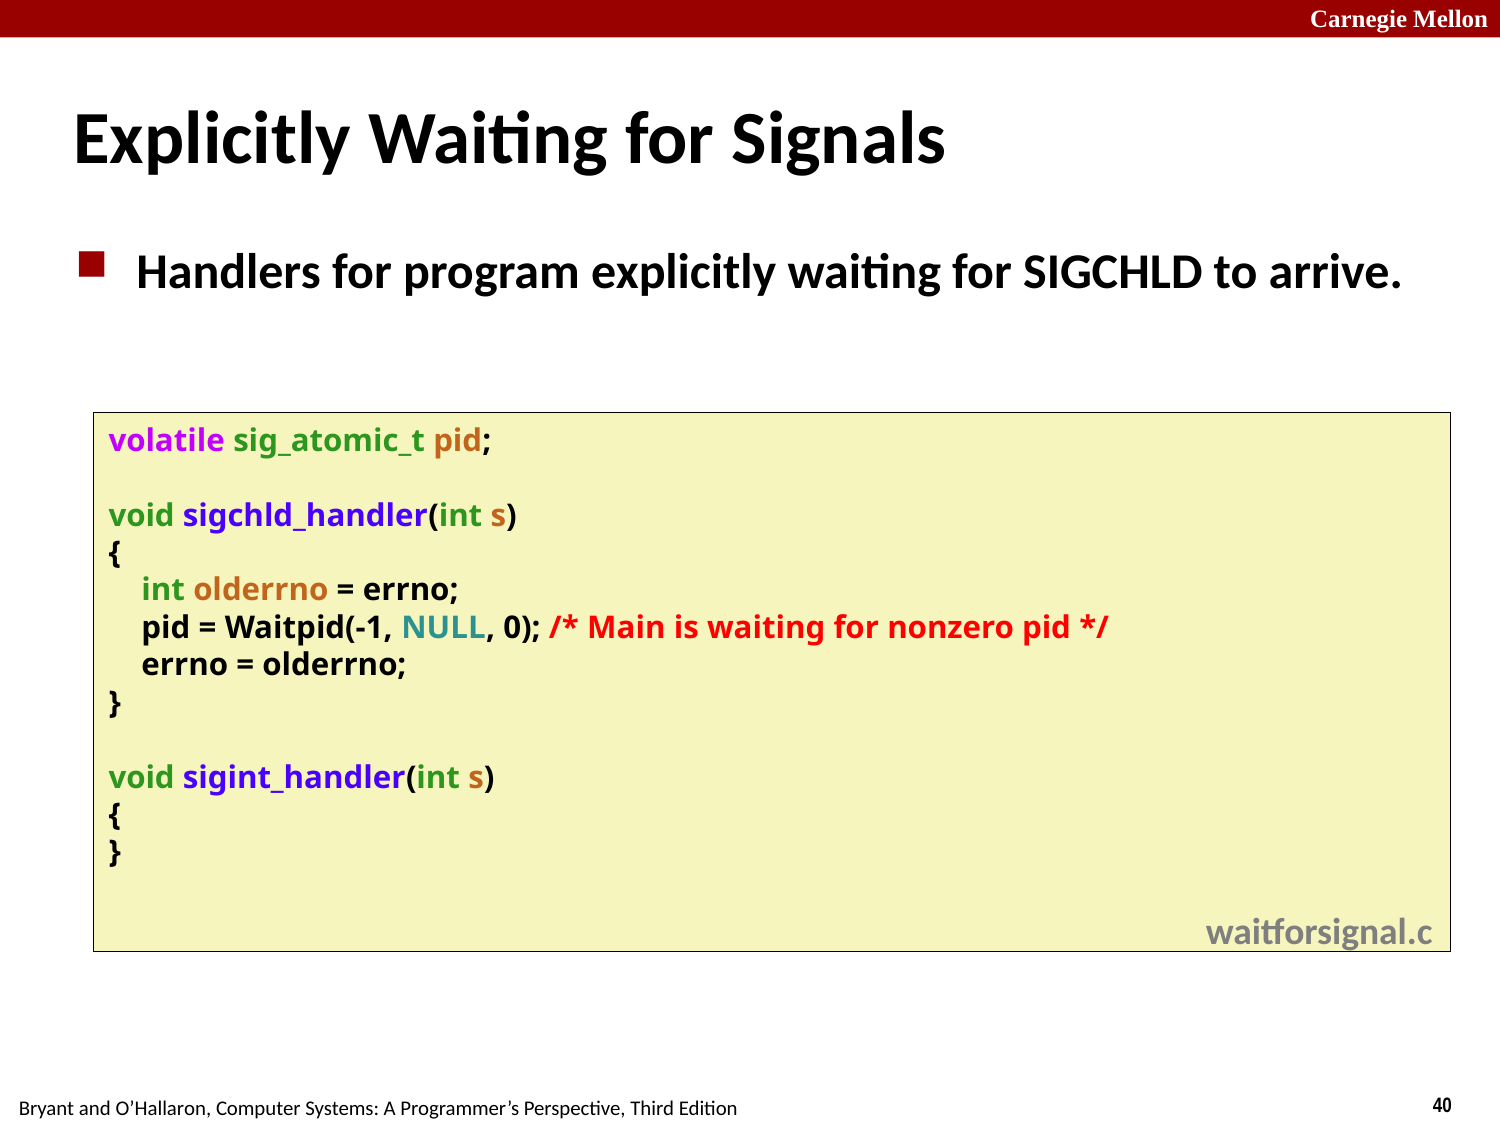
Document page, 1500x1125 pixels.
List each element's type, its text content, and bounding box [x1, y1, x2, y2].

title Explicitly Waiting for Signals [58, 71, 1451, 197]
text_box volatile sig_atomic_t pid; void sigchld_handler(int s) { int olderrno = errno; pid = Waitpid(-1, NULL, 0); /* Main is waiting for nonzero pid */ errno = olderrno; } void sigint_handler(int s) { } [93, 412, 1450, 952]
text_box waitforsignal.c [1191, 899, 1448, 960]
list Handlers for program explicitly waiting for SIGCHLD to arrive. [64, 230, 1451, 363]
